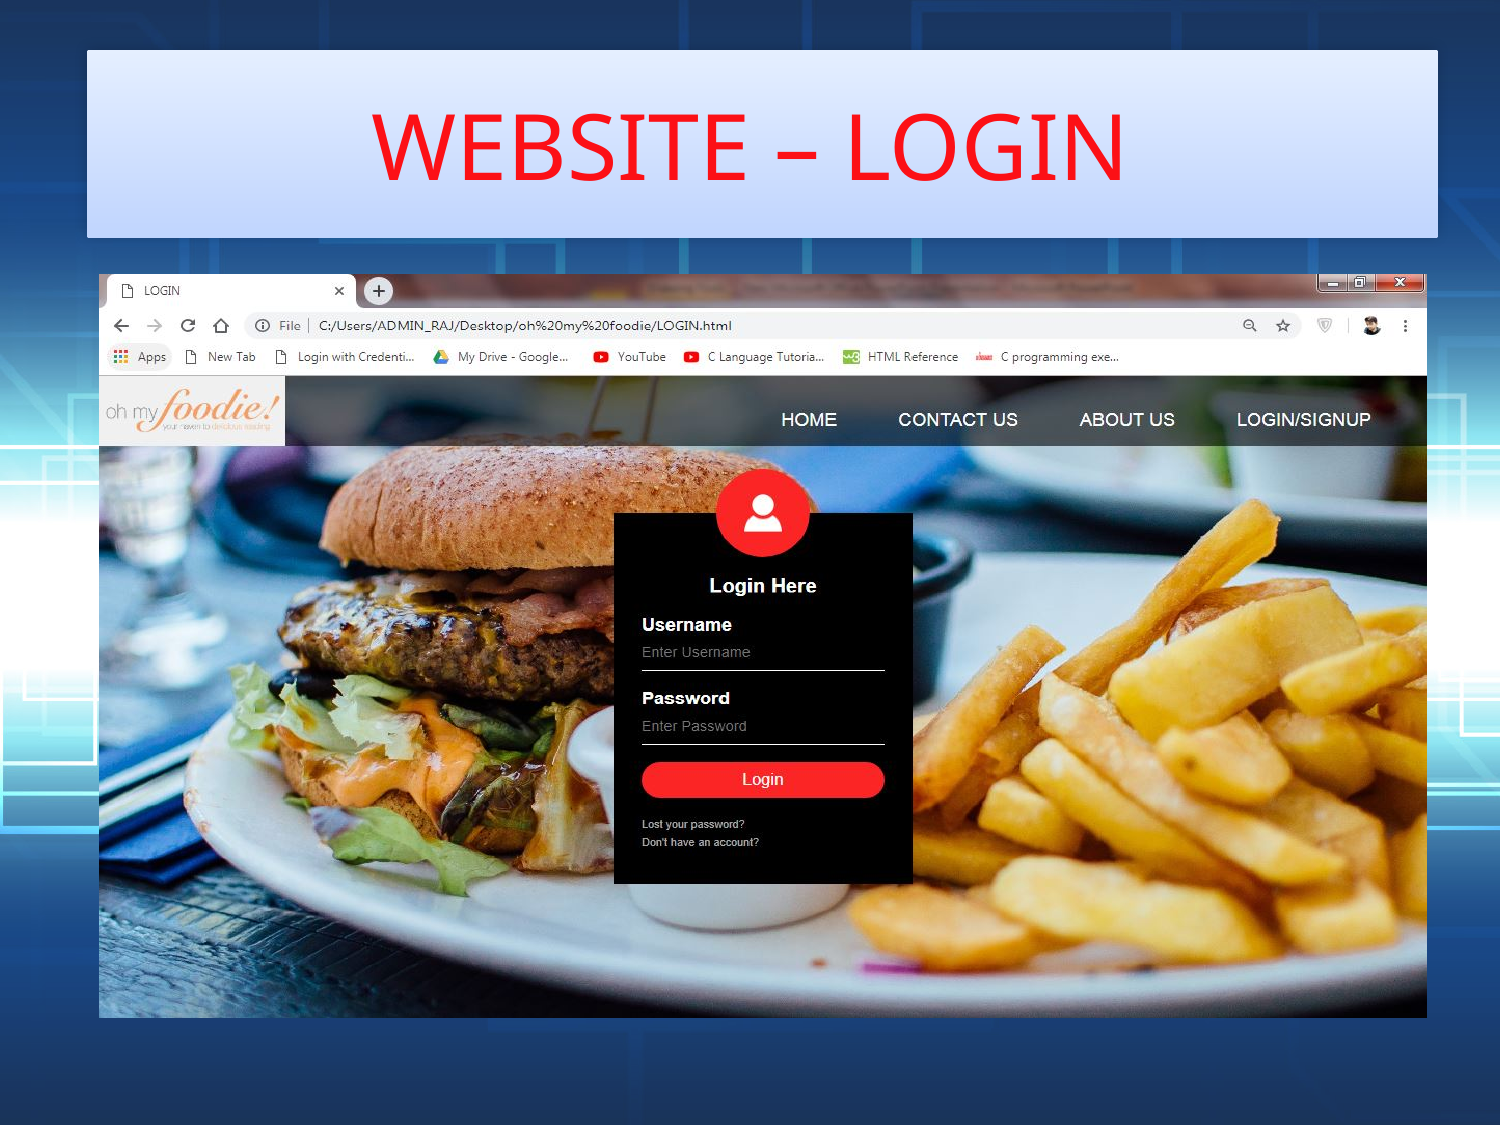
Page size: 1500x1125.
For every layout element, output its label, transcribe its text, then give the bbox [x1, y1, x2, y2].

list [99, 274, 1427, 1018]
title WEBSITE – LOGIN [87, 49, 1438, 238]
